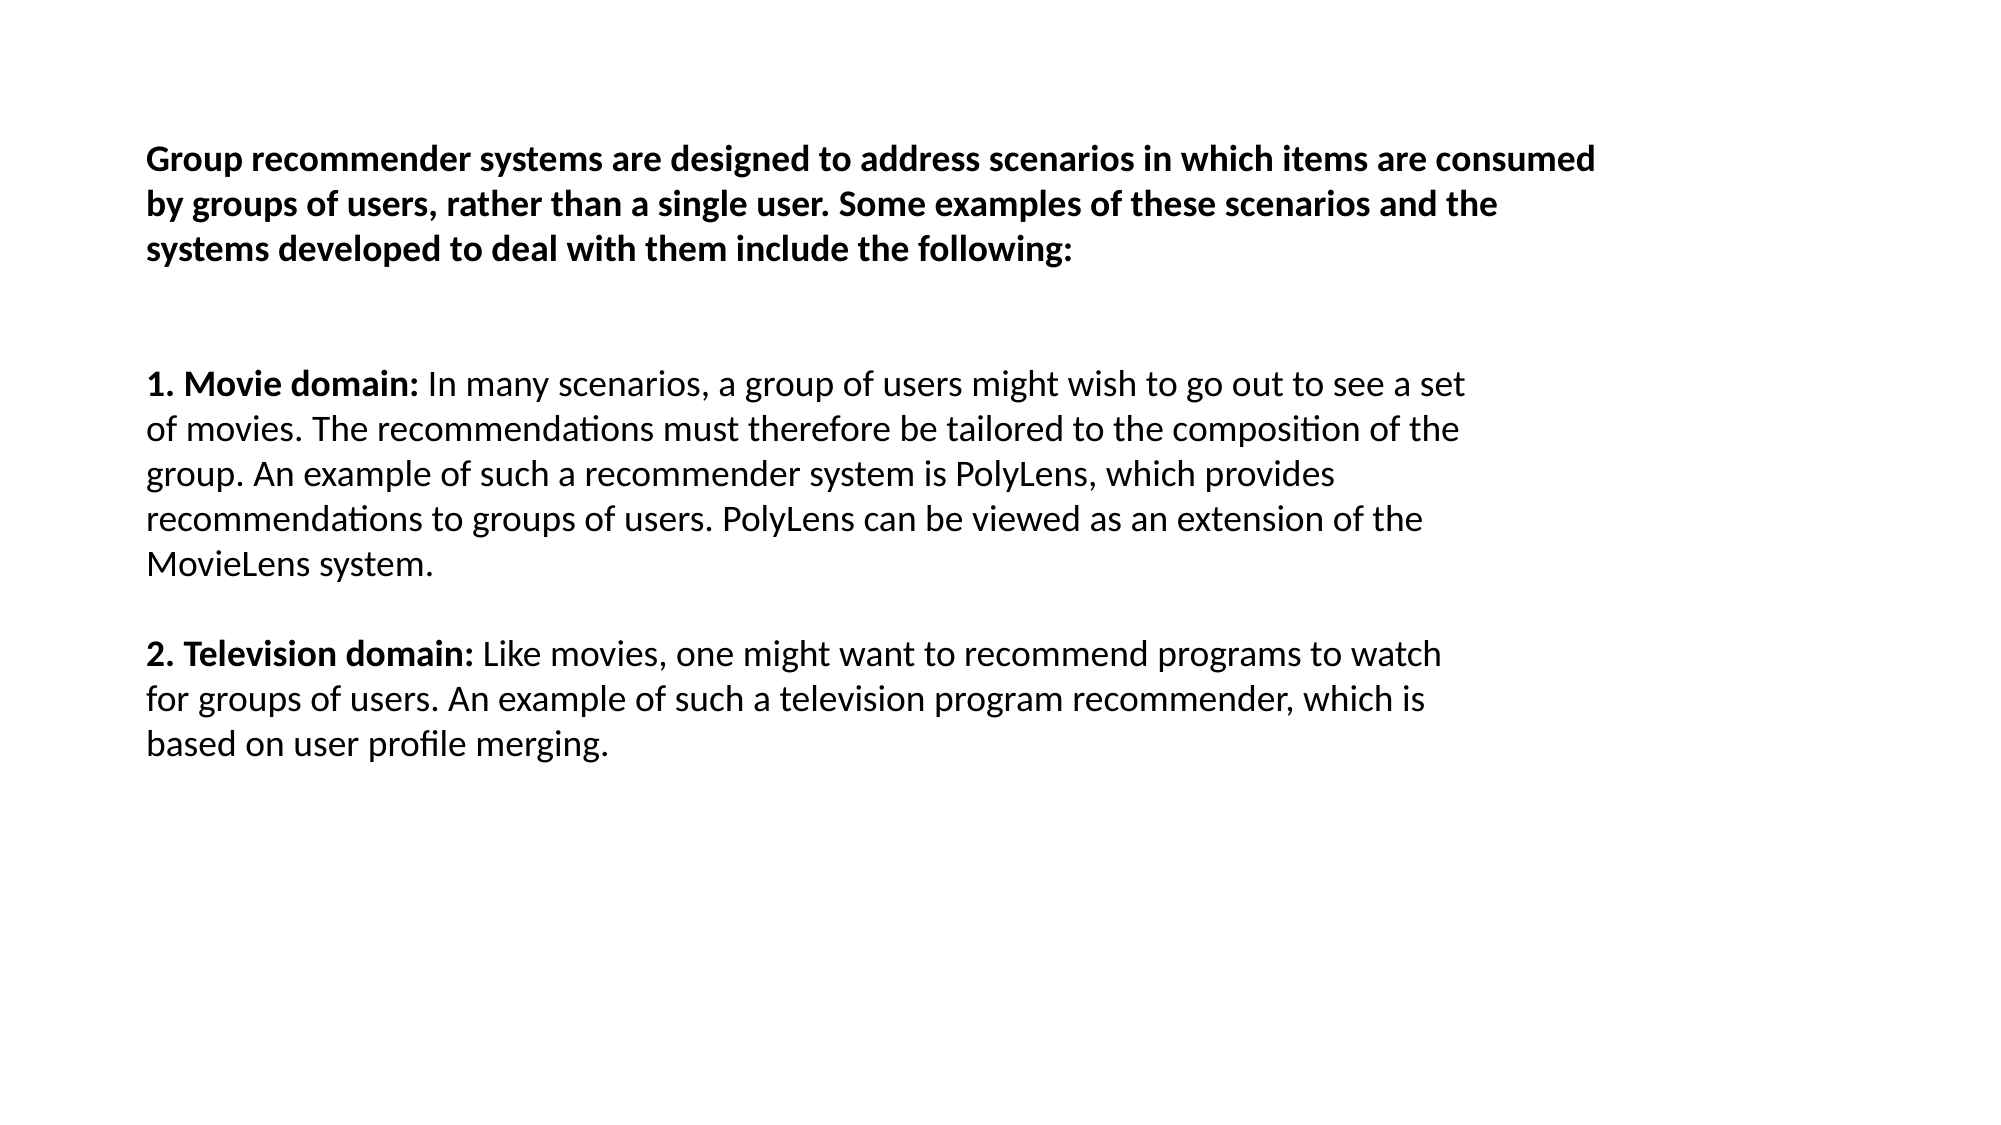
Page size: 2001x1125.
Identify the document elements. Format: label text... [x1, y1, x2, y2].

text_box Group recommender systems are designed to address scenarios in which items are consumed by groups of users, rather than a single user. Some examples of these scenarios and the systems developed to deal with them include the following: 1. Movie domain: In many scenarios, a group of users might wish to go out to see a set of movies. The recommendations must therefore be tailored to the composition of the group. An example of such a recommender system is PolyLens, which provides recommendations to groups of users. PolyLens can be viewed as an extension of the MovieLens system. 2. Television domain: Like movies, one might want to recommend programs to watch for groups of users. An example of such a television program recommender, which is based on user profile merging. [131, 127, 1892, 862]
